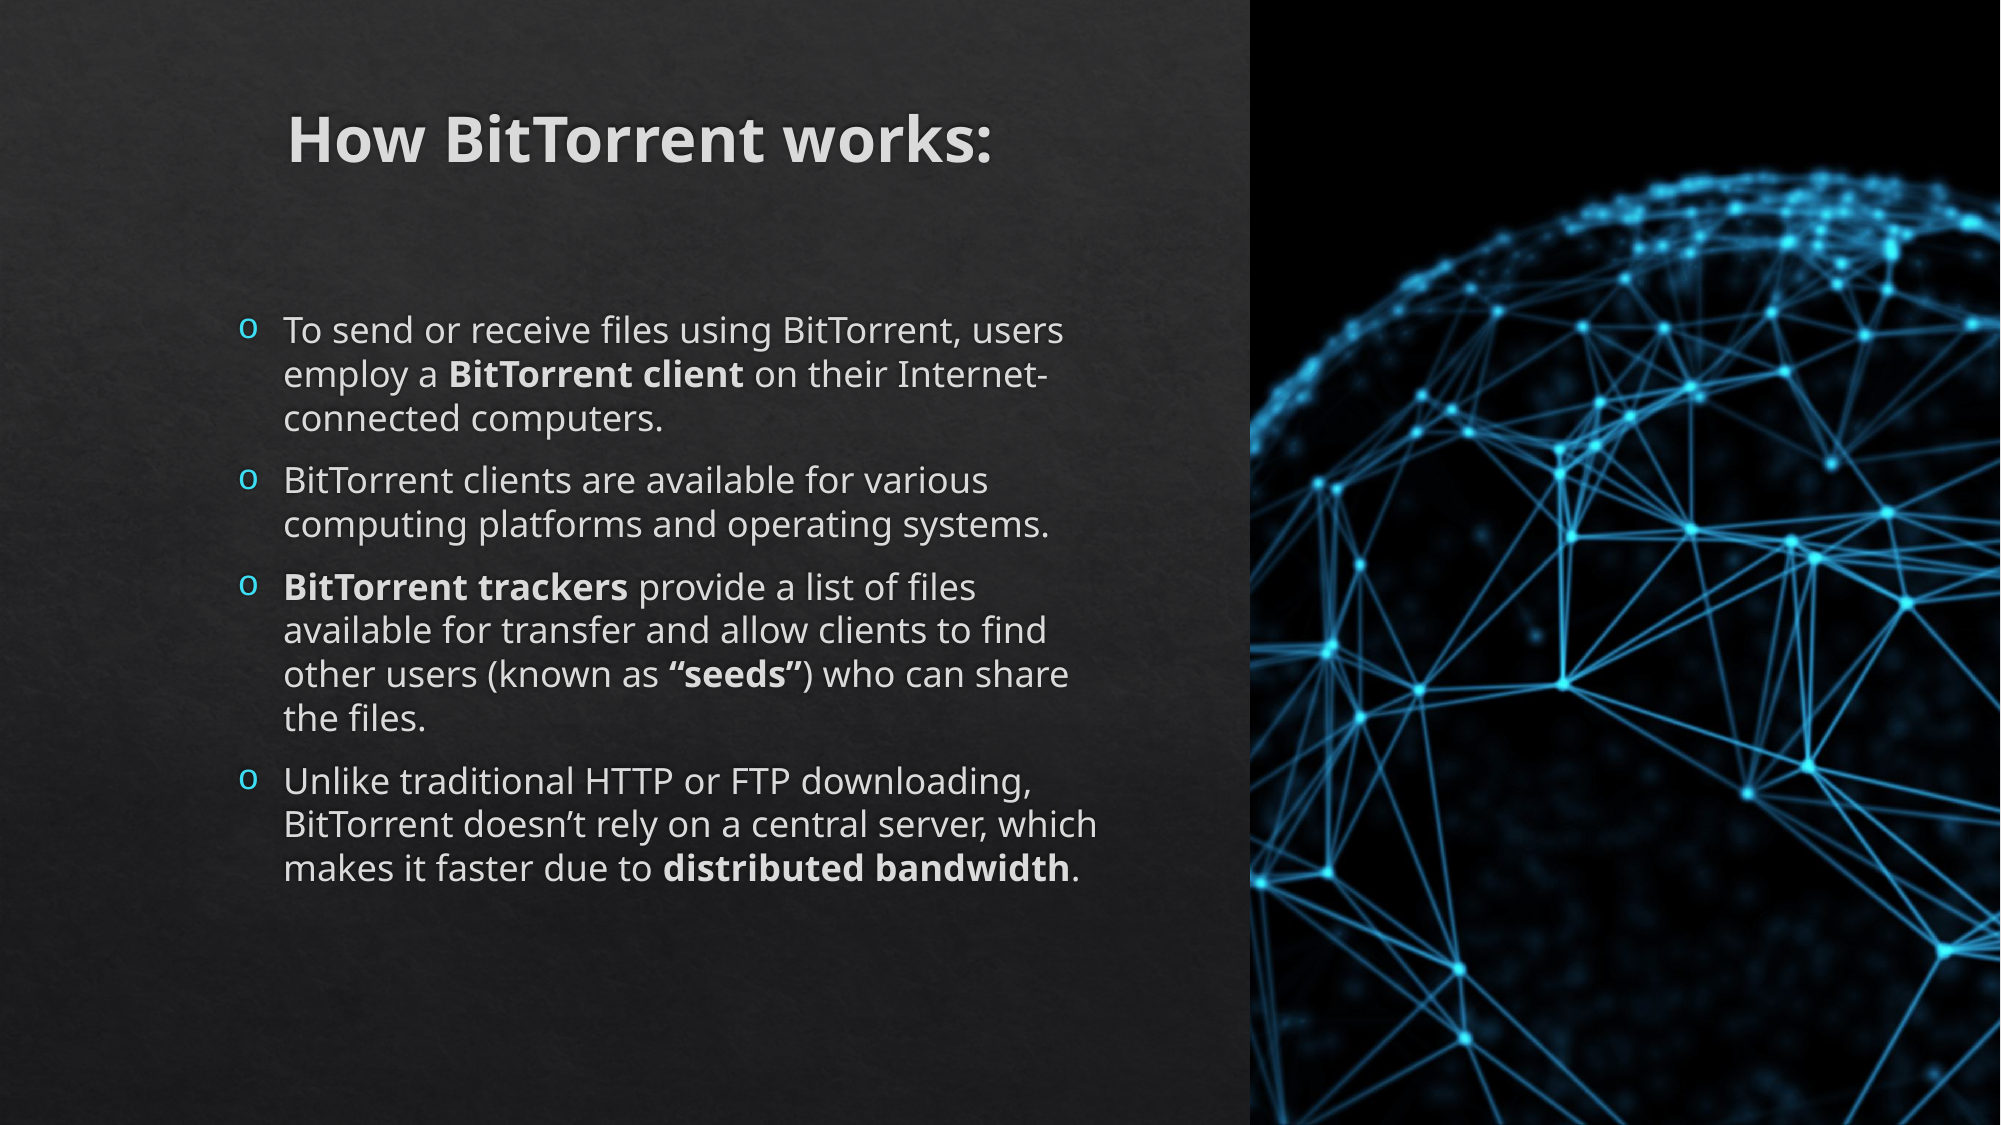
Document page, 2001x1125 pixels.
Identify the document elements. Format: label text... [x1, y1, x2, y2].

list To send or receive files using BitTorrent, users employ a BitTorrent client on their Internet-connected computers. BitTorrent clients are available for various computing platforms and operating systems. BitTorrent trackers provide a list of files available for transfer and allow clients to find other users (known as “seeds”) who can share the files. Unlike traditional HTTP or FTP downloading, BitTorrent doesn’t rely on a central server, which makes it faster due to distributed bandwidth. [149, 299, 1131, 935]
title How BitTorrent works: [149, 99, 1131, 260]
picture [1249, 0, 2000, 1125]
